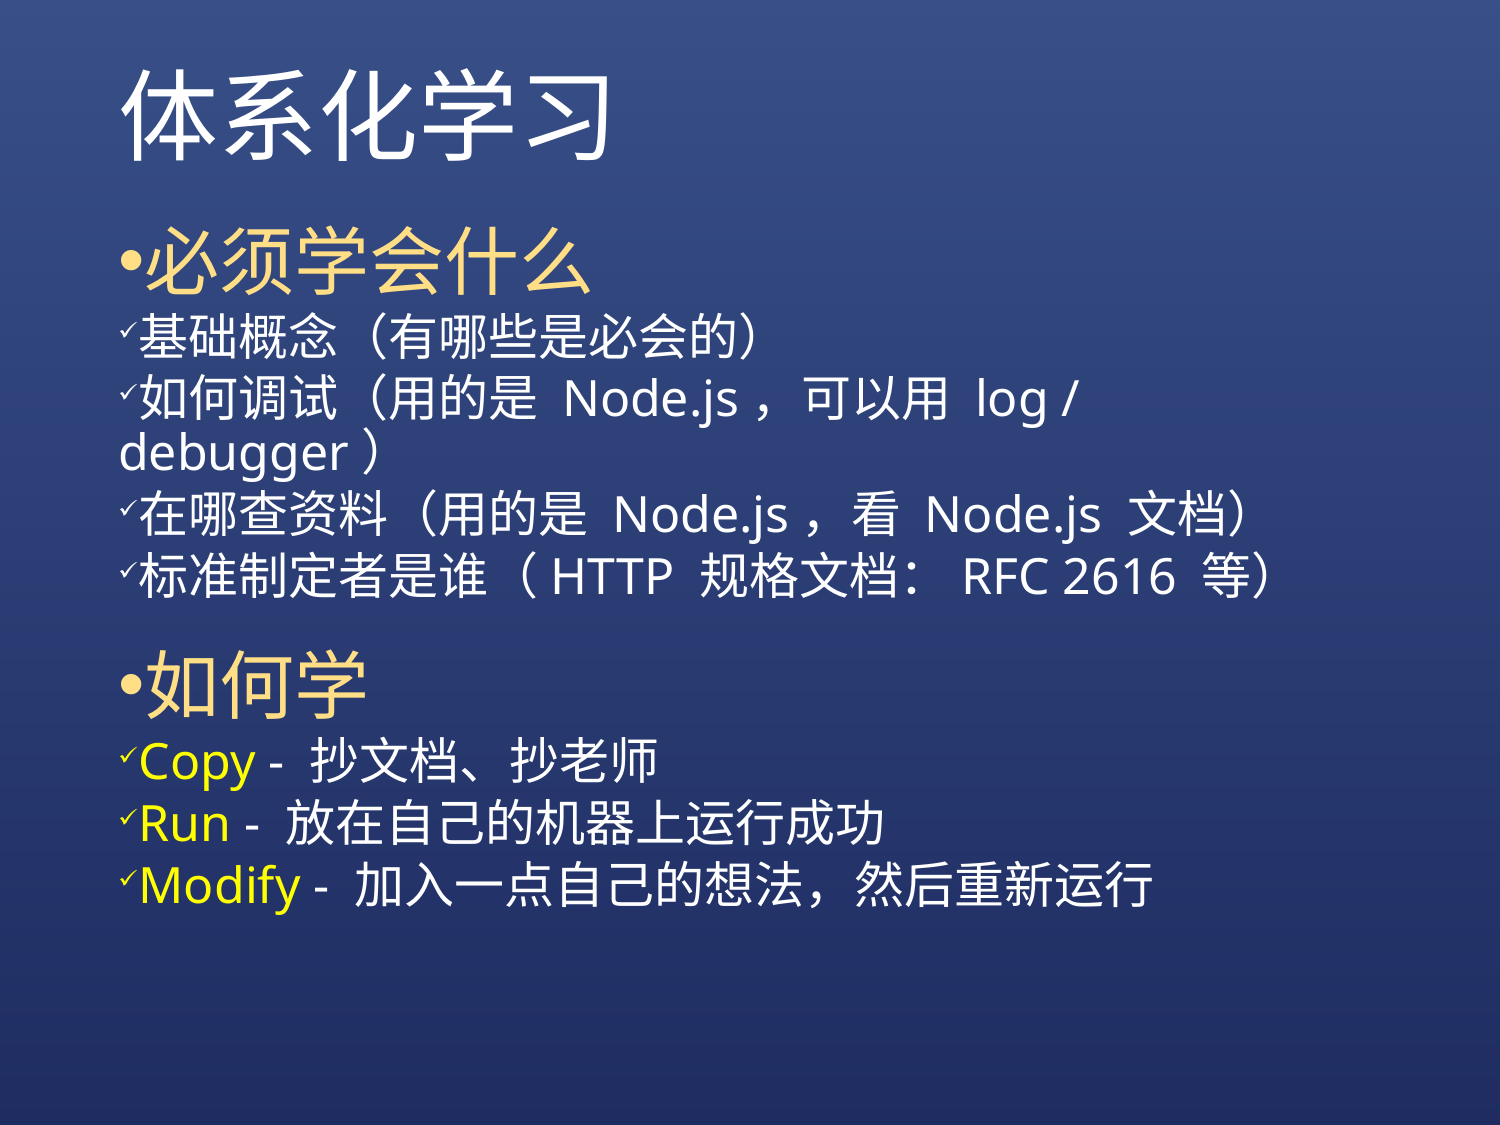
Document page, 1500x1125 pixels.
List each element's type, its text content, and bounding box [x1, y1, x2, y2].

list 必须学会什么 基础概念（有哪些是必会的） 如何调试（用的是 Node.js，可以用 log / debugger） 在哪查资料（用的是 Node.js，看 Node.js 文档） 标准制定者是谁（HTTP 规格文档：RFC 2616 等） 如何学 Copy - 抄文档、抄老师 Run - 放在自己的机器上运行成功 Modify - 加入一点自己的想法，然后重新运行 [103, 206, 1397, 1090]
title 体系化学习 [103, 59, 1397, 184]
